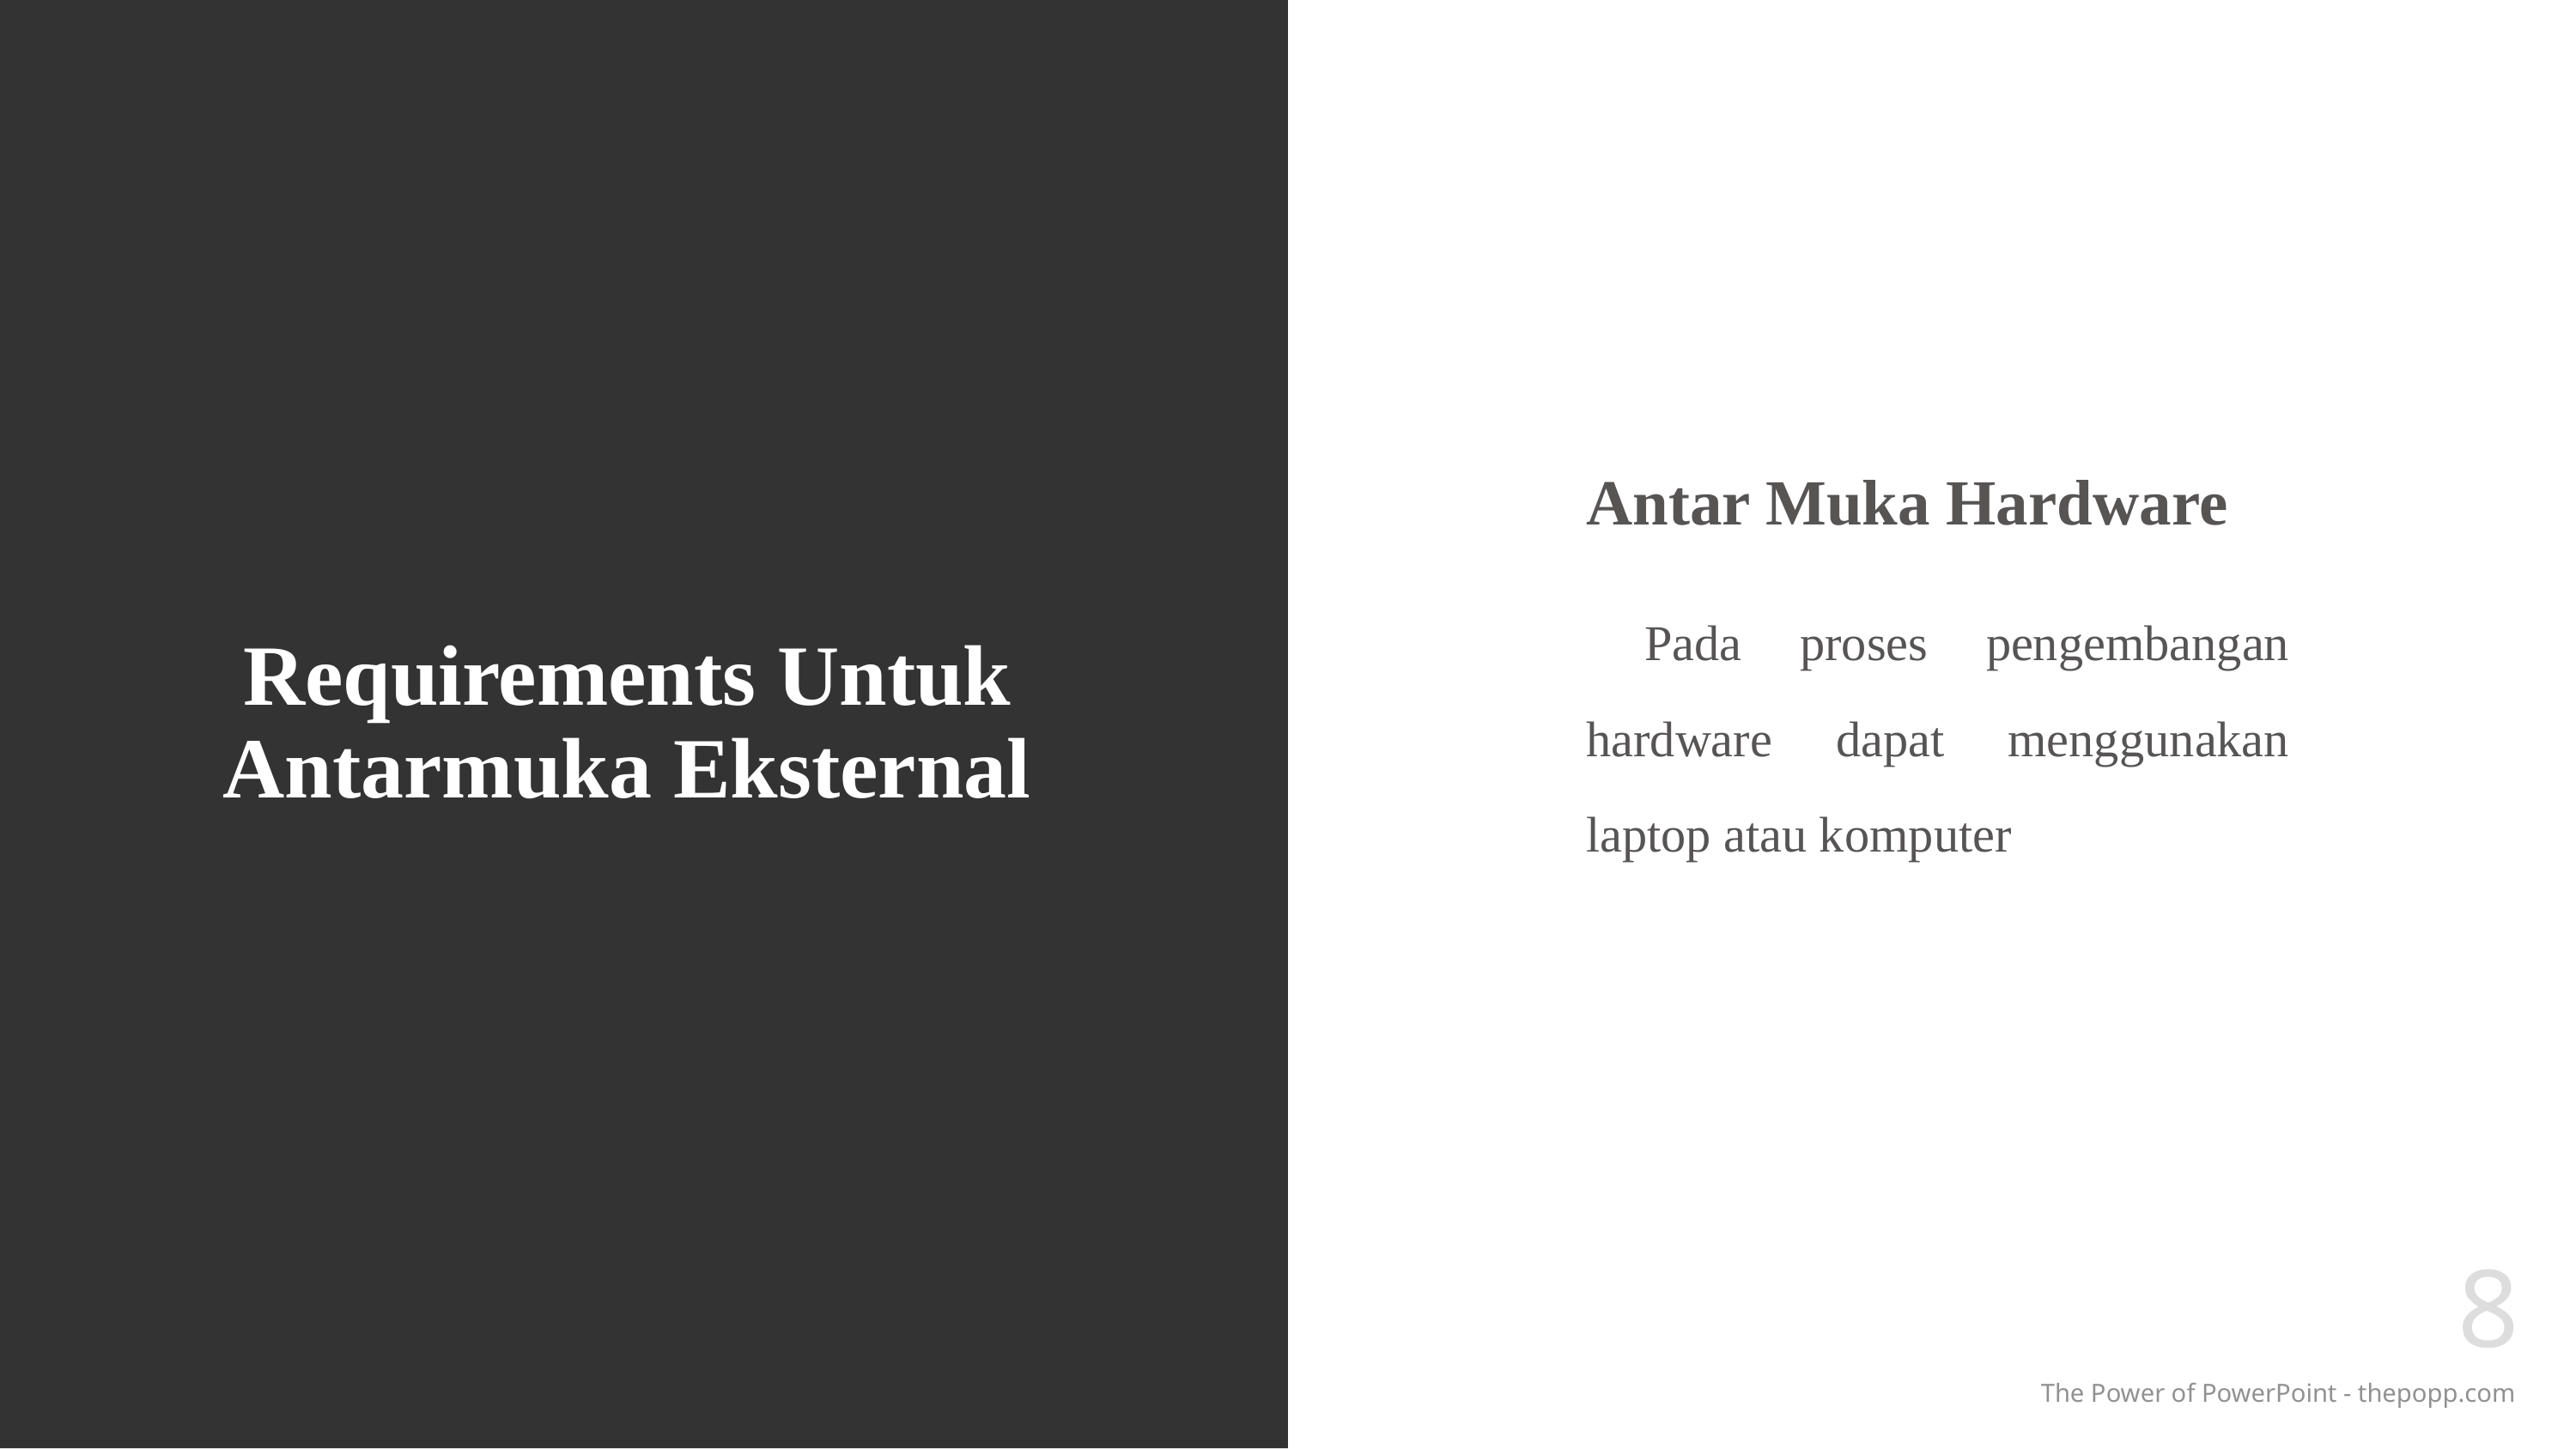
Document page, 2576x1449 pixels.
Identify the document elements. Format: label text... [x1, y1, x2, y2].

slide_number 8 [2150, 1250, 2532, 1393]
list Antar Muka Hardware [1573, 383, 2303, 545]
footer The Power of PowerPoint - thepopp.com [1573, 1354, 2529, 1432]
title Requirements Untuk Antarmuka Eksternal [197, 294, 1057, 1155]
list Pada proses pengembangan hardware dapat menggunakan laptop atau komputer [1573, 567, 2303, 998]
